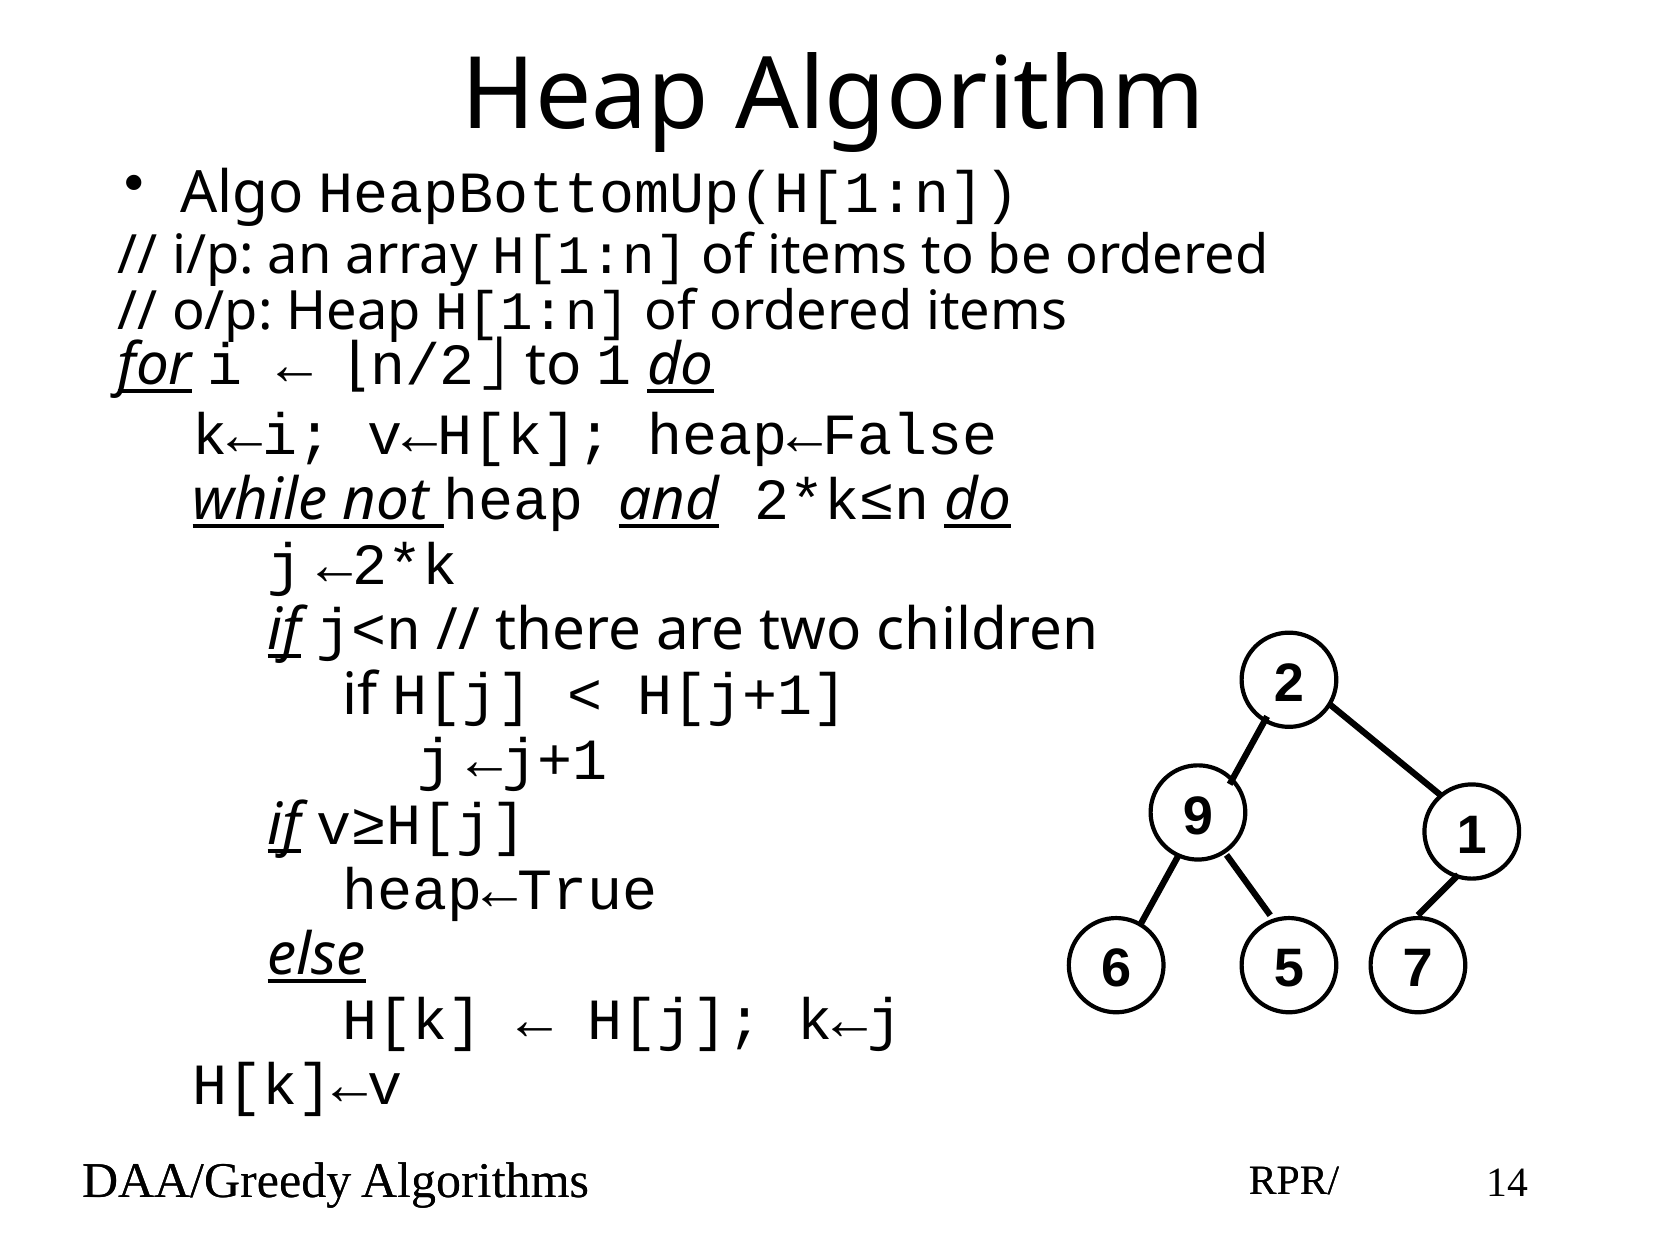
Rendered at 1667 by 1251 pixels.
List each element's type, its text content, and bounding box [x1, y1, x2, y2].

text_box RPR/ [1233, 1144, 1354, 1211]
title Heap Algorithm [124, 9, 1543, 153]
text_box DAA/Greedy Algorithms [67, 1139, 605, 1217]
slide_number 14 [1457, 1145, 1557, 1210]
list Algo HeapBottomUp(H[1:n]) // i/p: an array H[1:n] of items to be ordered // o/p: Heap H[1:n] of ordered items for i ← ⌊n/2⌋ to 1 do k←i; v←H[k]; heap←False while not heap and 2*k≤n do j ←2*k if j<n // there are two children if H[j] < H[j+1] j ←j+1 if v≥H[j] heap←True else H[k] ← H[j]; k←j H[k]←v [108, 153, 1596, 1137]
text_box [1068, 632, 1520, 1013]
